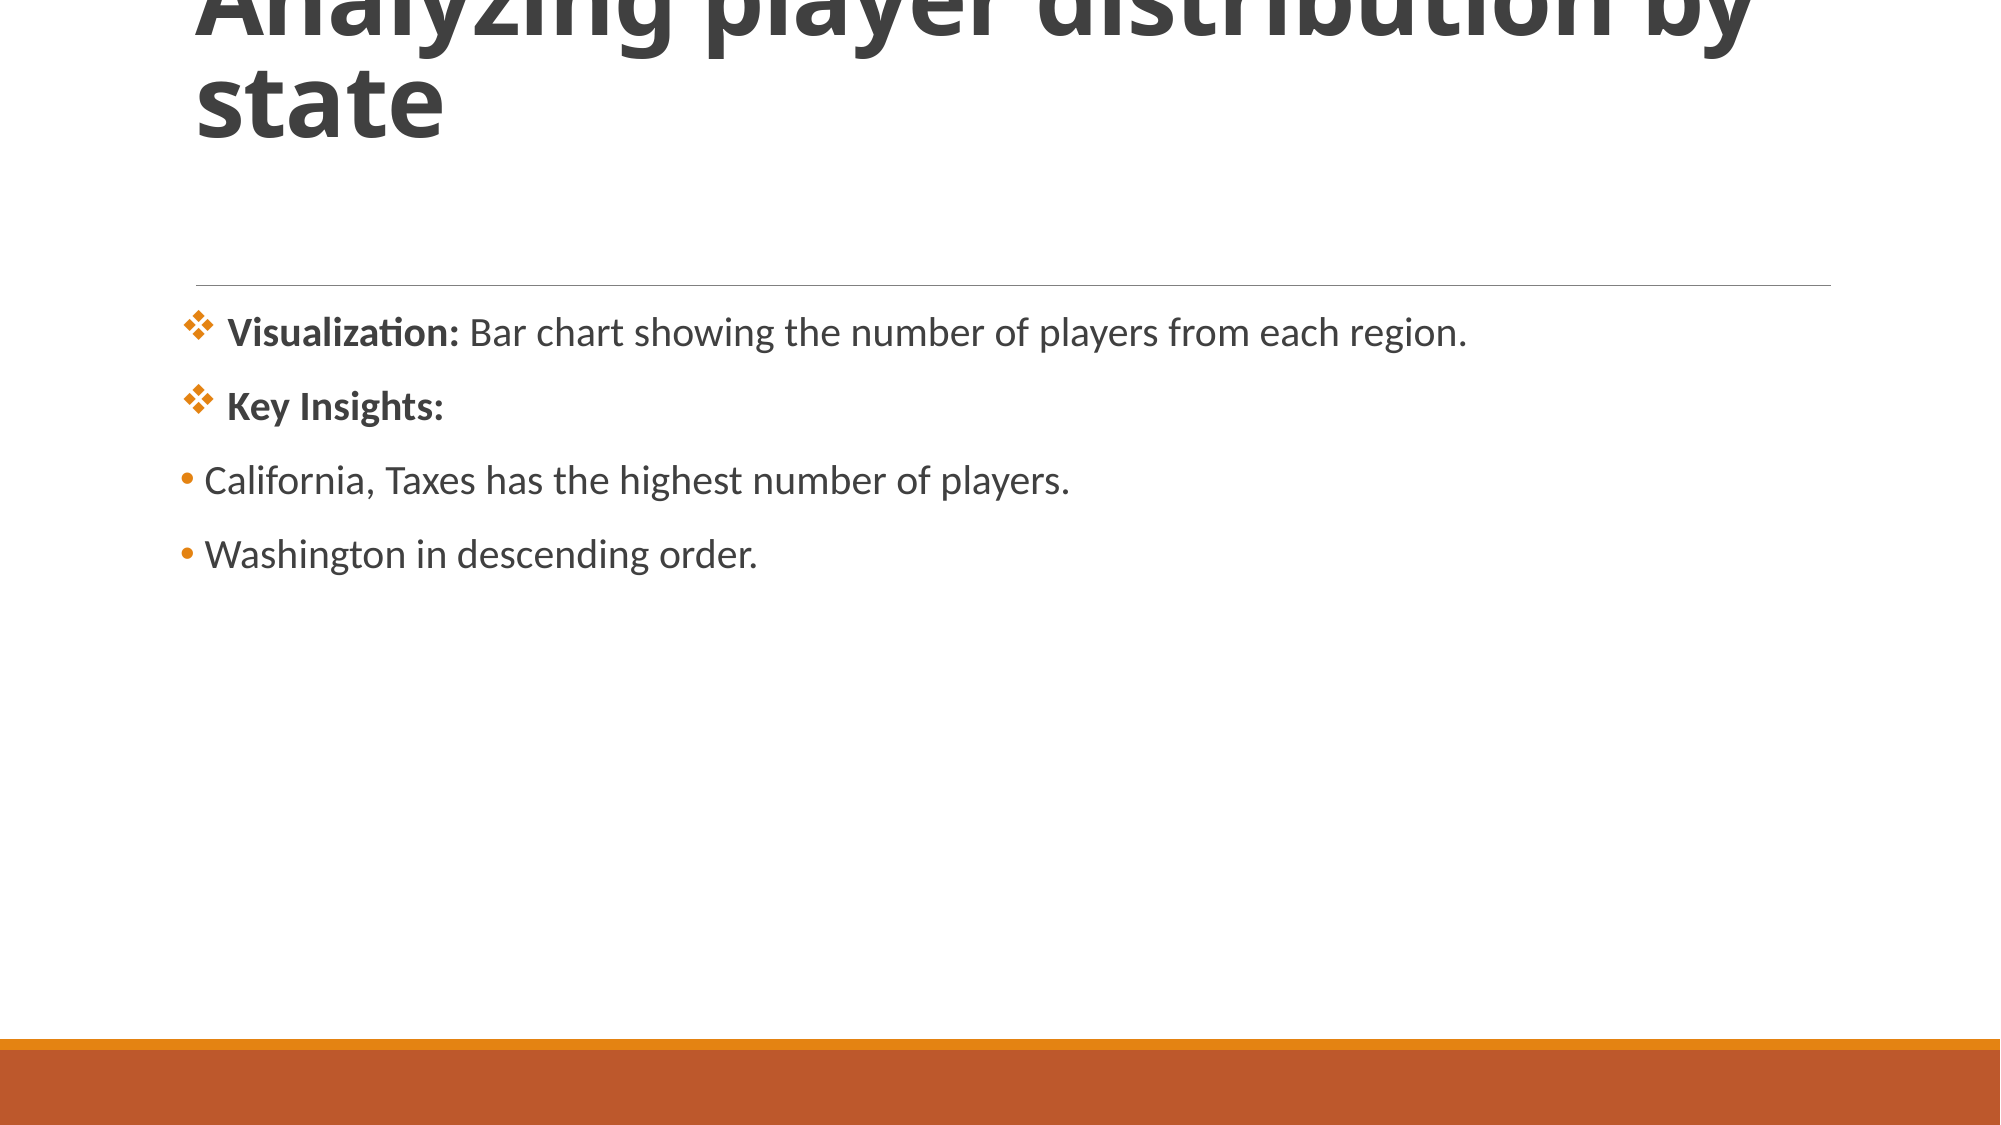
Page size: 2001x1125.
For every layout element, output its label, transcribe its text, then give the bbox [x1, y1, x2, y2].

title Analyzing player distribution by state [180, 47, 1830, 285]
list Visualization: Bar chart showing the number of players from each region. Key Insights: California, Taxes has the highest number of players. Washington in descending order. [180, 302, 1830, 963]
